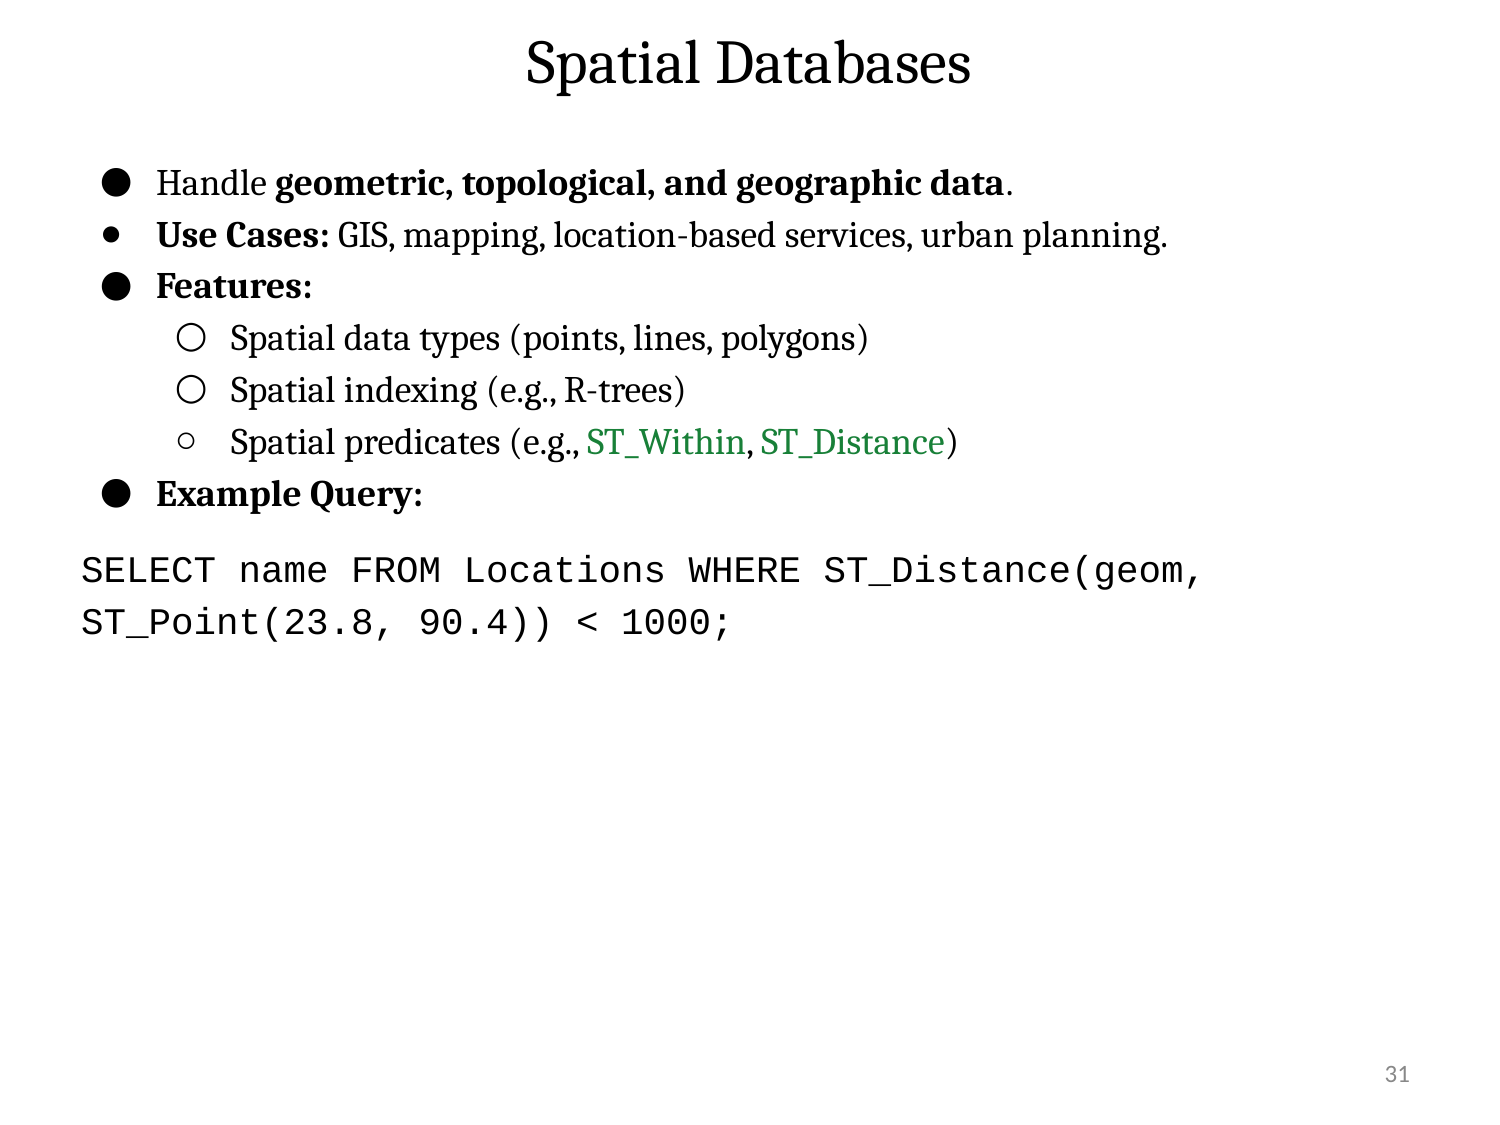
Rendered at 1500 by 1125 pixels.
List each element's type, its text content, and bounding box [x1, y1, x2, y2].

slide_number ‹#› [1074, 1042, 1425, 1103]
title Spatial Databases [75, 7, 1425, 110]
text_box Handle geometric, topological, and geographic data. Use Cases: GIS, mapping, location-based services, urban planning. Features: Spatial data types (points, lines, polygons) Spatial indexing (e.g., R-trees) Spatial predicates (e.g., ST_Within, ST_Distance) Example Query: SELECT name FROM Locations WHERE ST_Distance(geom, ST_Point(23.8, 90.4)) < 1000; [66, 136, 1416, 657]
